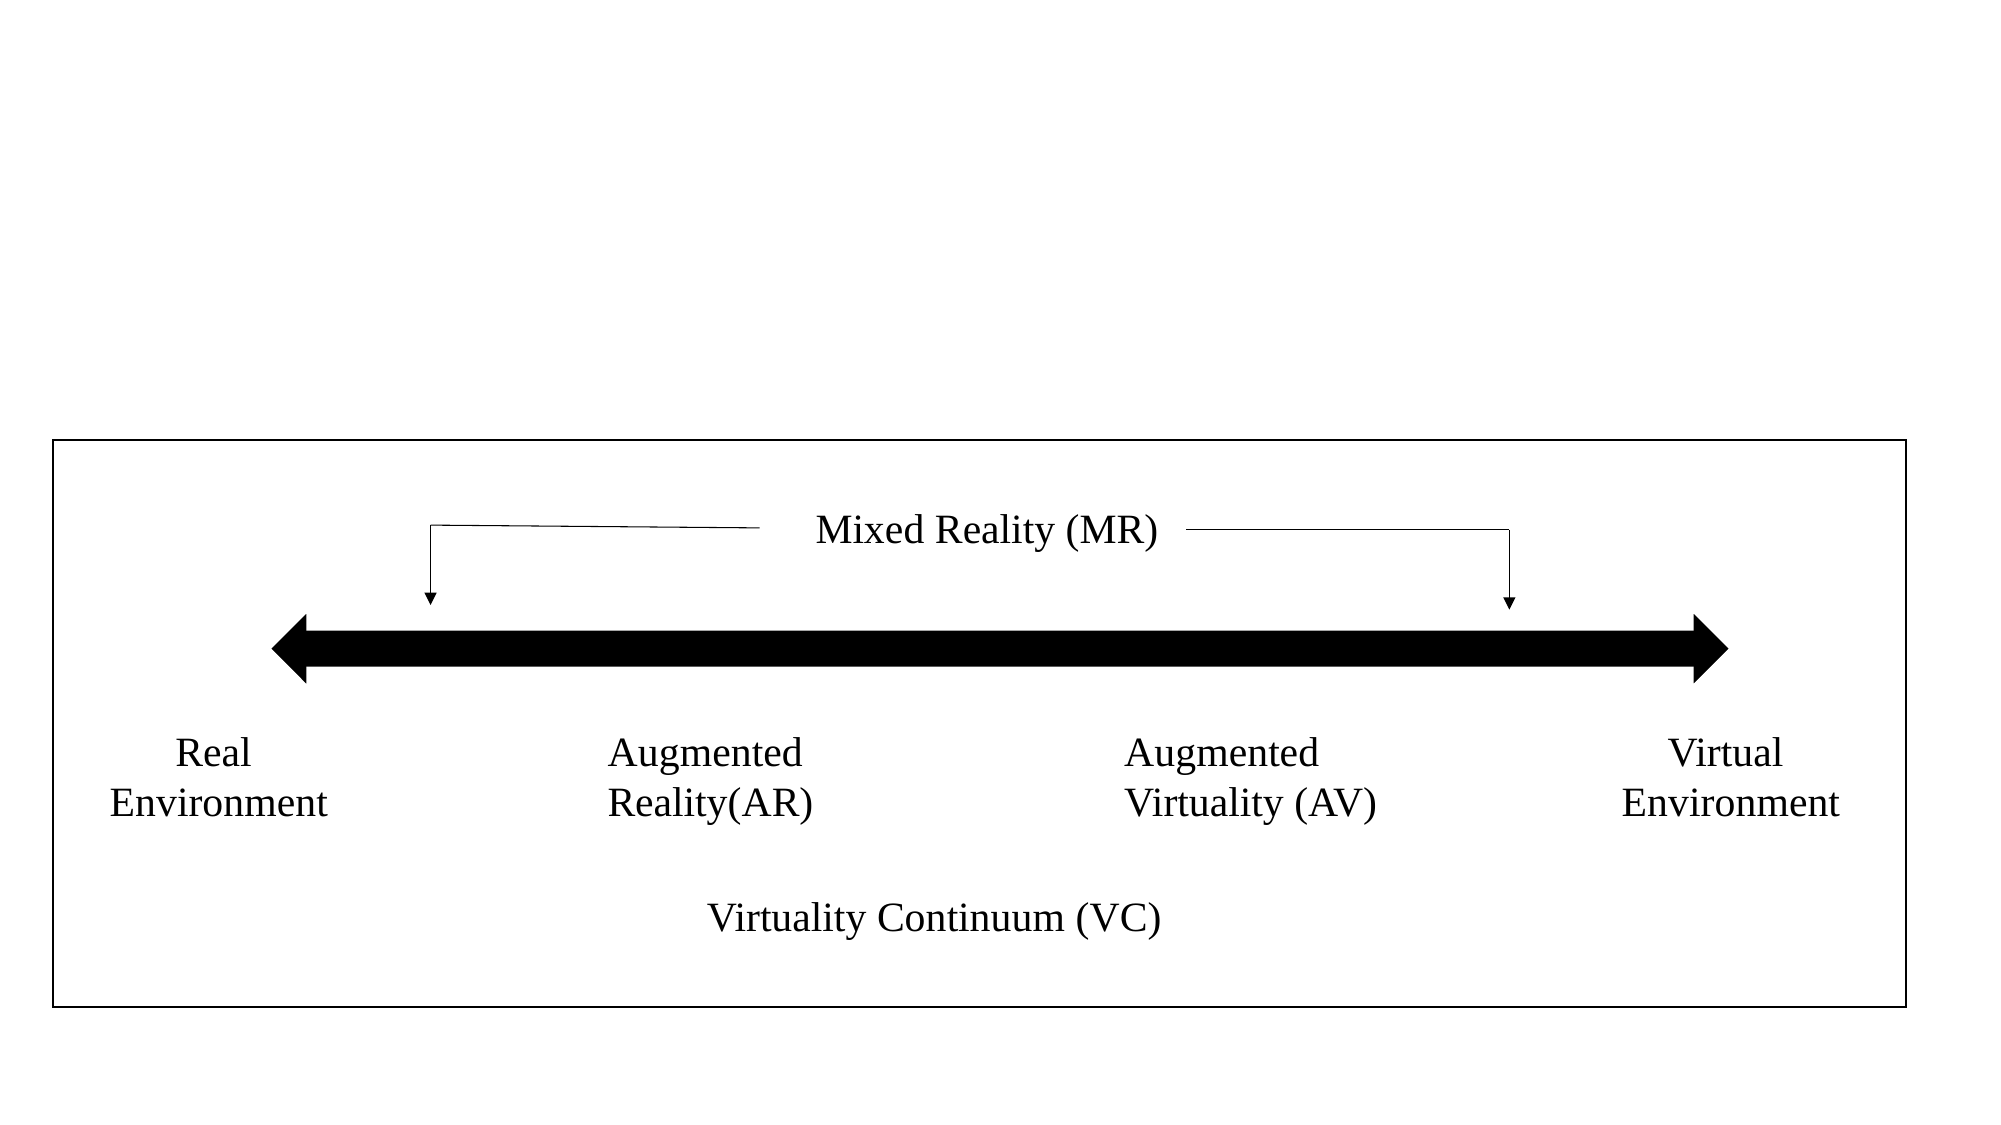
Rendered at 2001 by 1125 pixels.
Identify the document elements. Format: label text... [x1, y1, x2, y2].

text_box Virtuality Continuum (VC) [692, 882, 1429, 948]
text_box Augmented Reality(AR) [592, 717, 829, 833]
text_box Augmented Virtuality (AV) [1109, 717, 1393, 833]
text_box [52, 439, 1907, 1008]
text_box Real Environment [94, 717, 343, 833]
text_box [266, 605, 1734, 692]
text_box Virtual Environment [1606, 717, 1855, 833]
text_box Mixed Reality (MR) [800, 494, 1174, 560]
